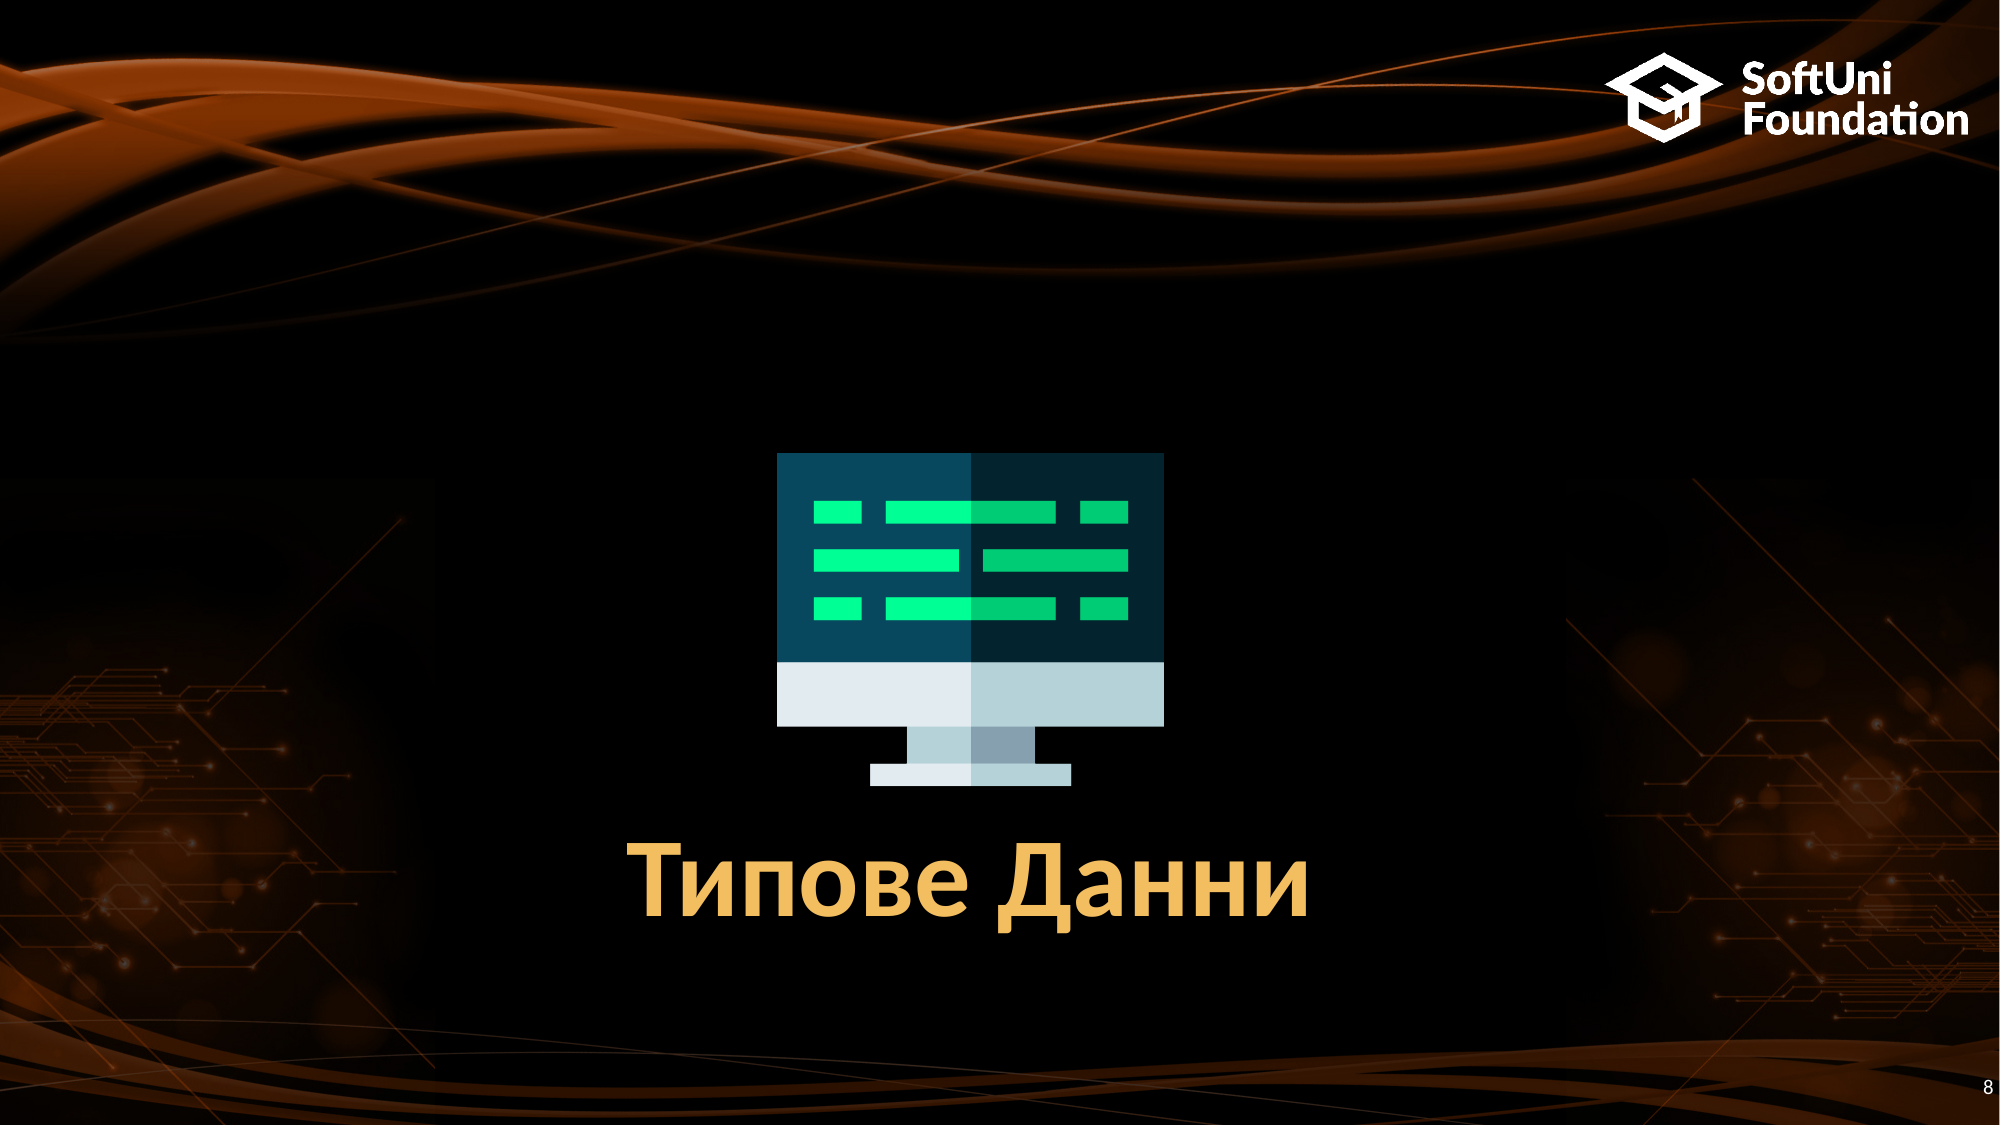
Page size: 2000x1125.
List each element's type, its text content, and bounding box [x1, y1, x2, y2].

picture [0, 0, 2000, 1125]
title Типове Данни [237, 812, 1704, 948]
slide_number 8 [1929, 1070, 2000, 1103]
